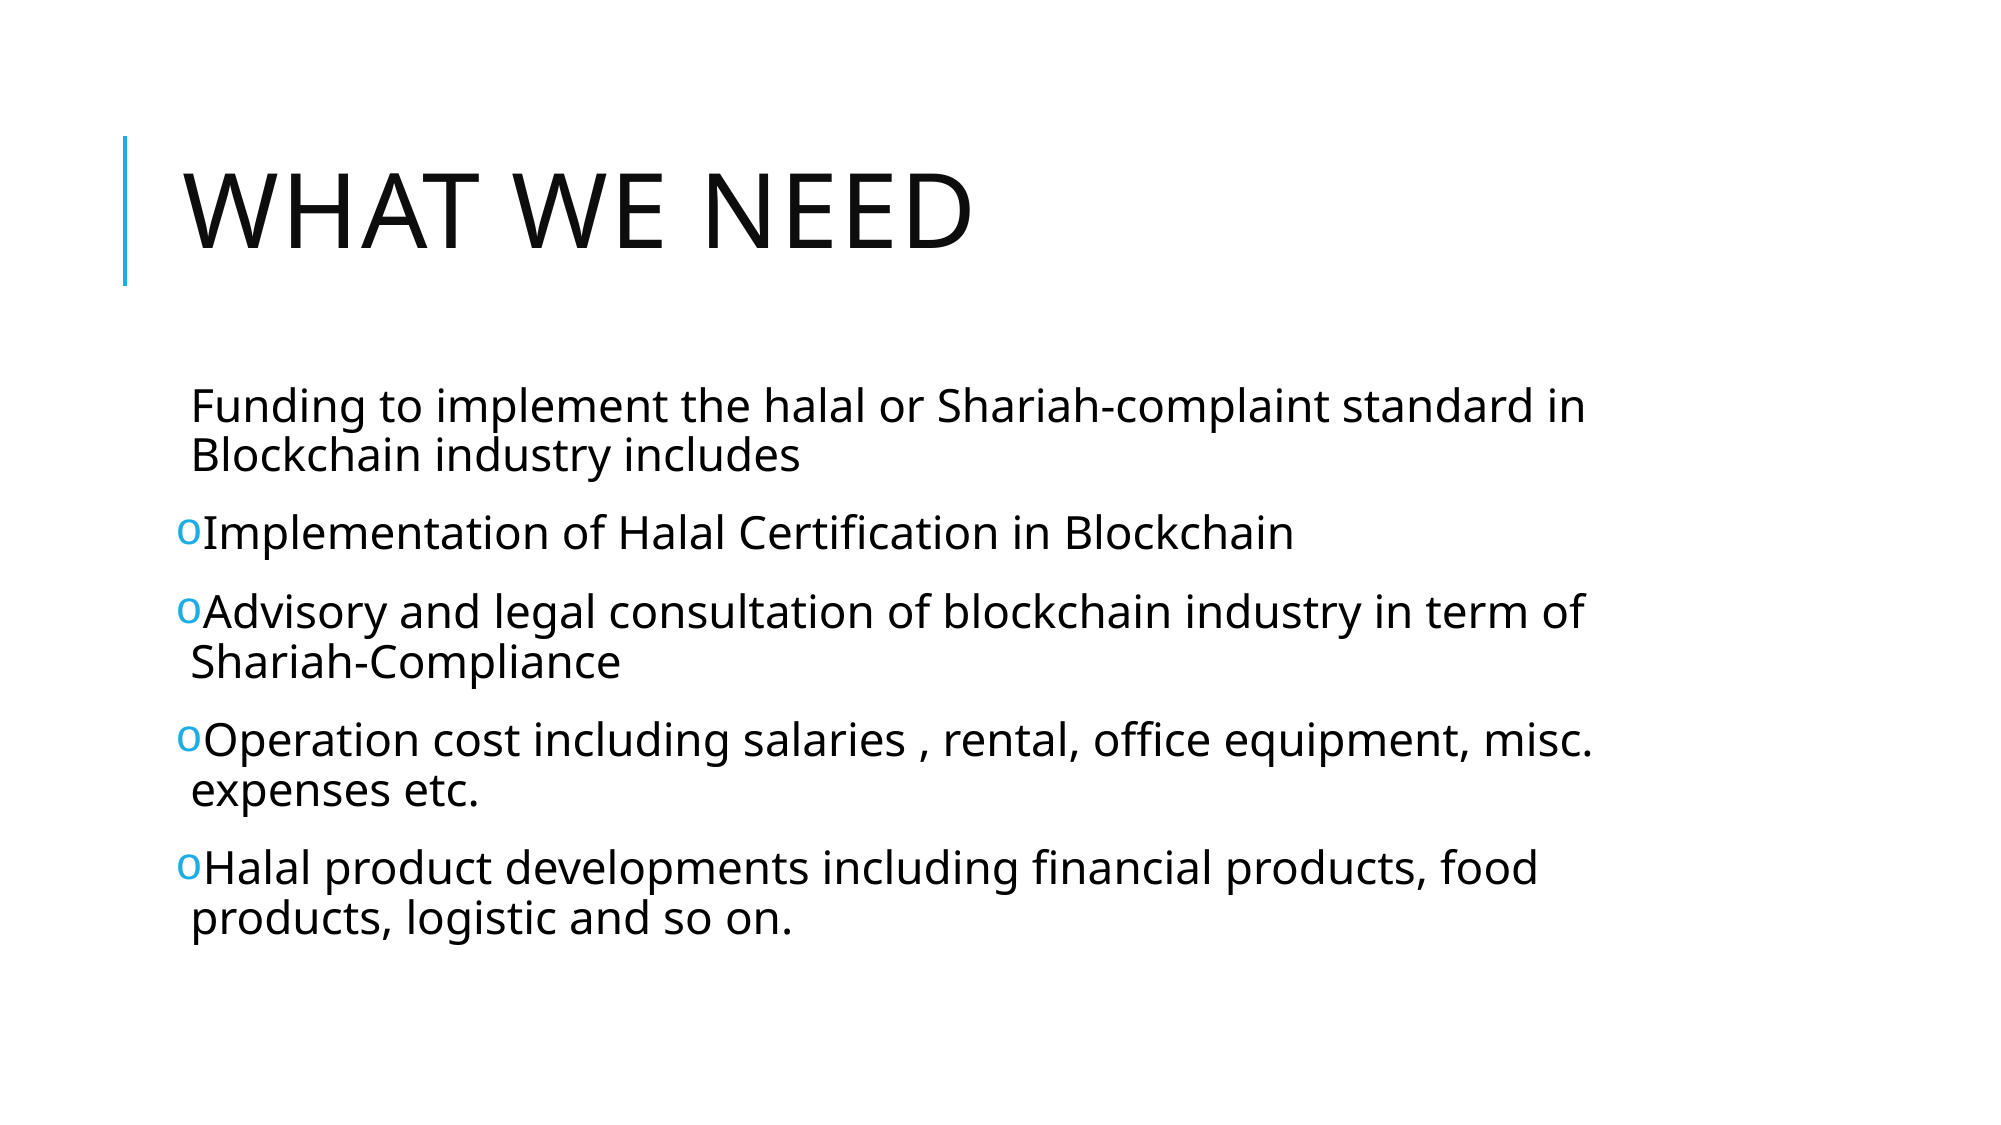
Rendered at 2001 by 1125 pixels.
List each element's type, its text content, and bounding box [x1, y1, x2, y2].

title What we need [168, 96, 1763, 342]
list Funding to implement the halal or Shariah-complaint standard in Blockchain industry includes Implementation of Halal Certification in Blockchain Advisory and legal consultation of blockchain industry in term of Shariah-Compliance Operation cost including salaries , rental, office equipment, misc. expenses etc. Halal product developments including financial products, food products, logistic and so on. [168, 375, 1763, 1035]
